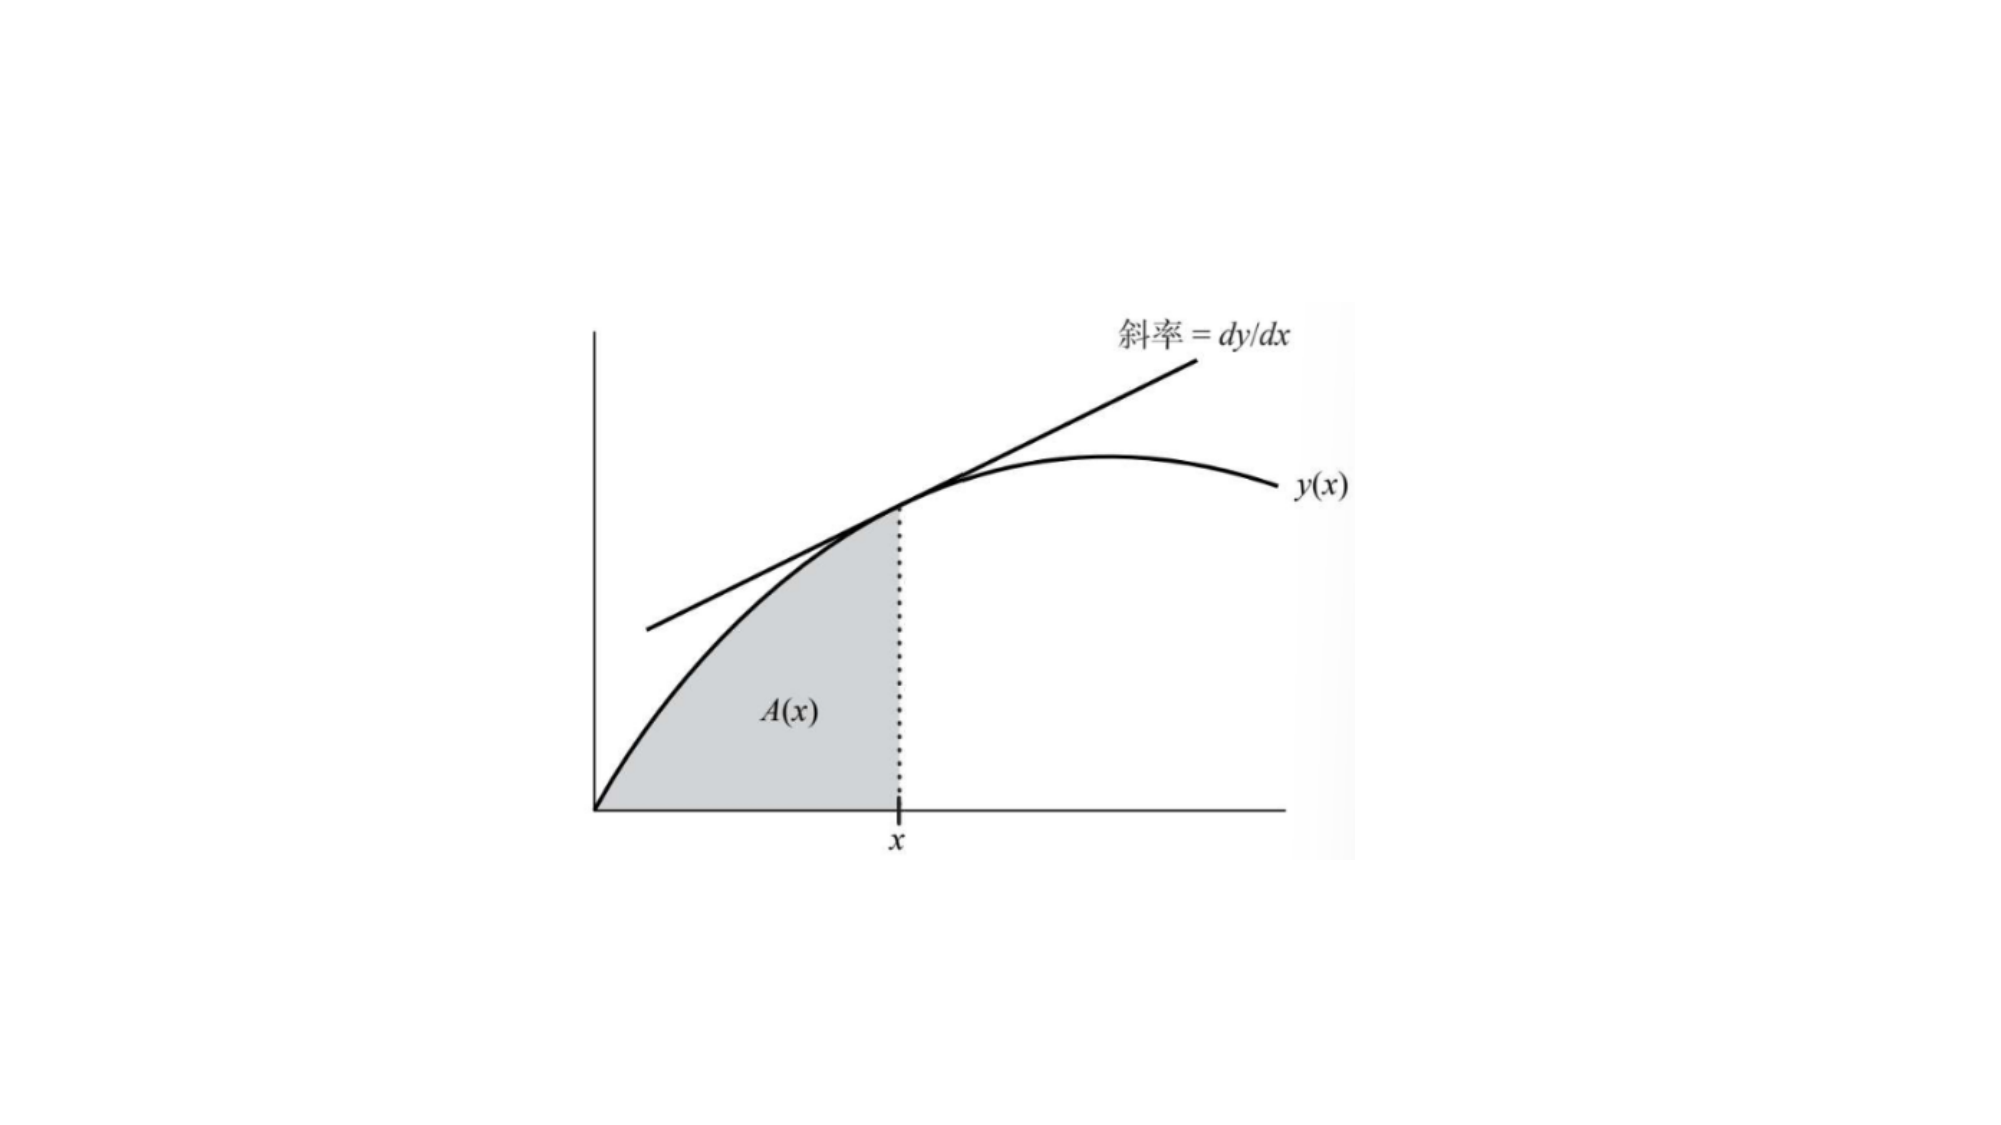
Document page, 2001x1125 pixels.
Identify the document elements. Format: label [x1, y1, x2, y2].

picture [567, 302, 1355, 860]
